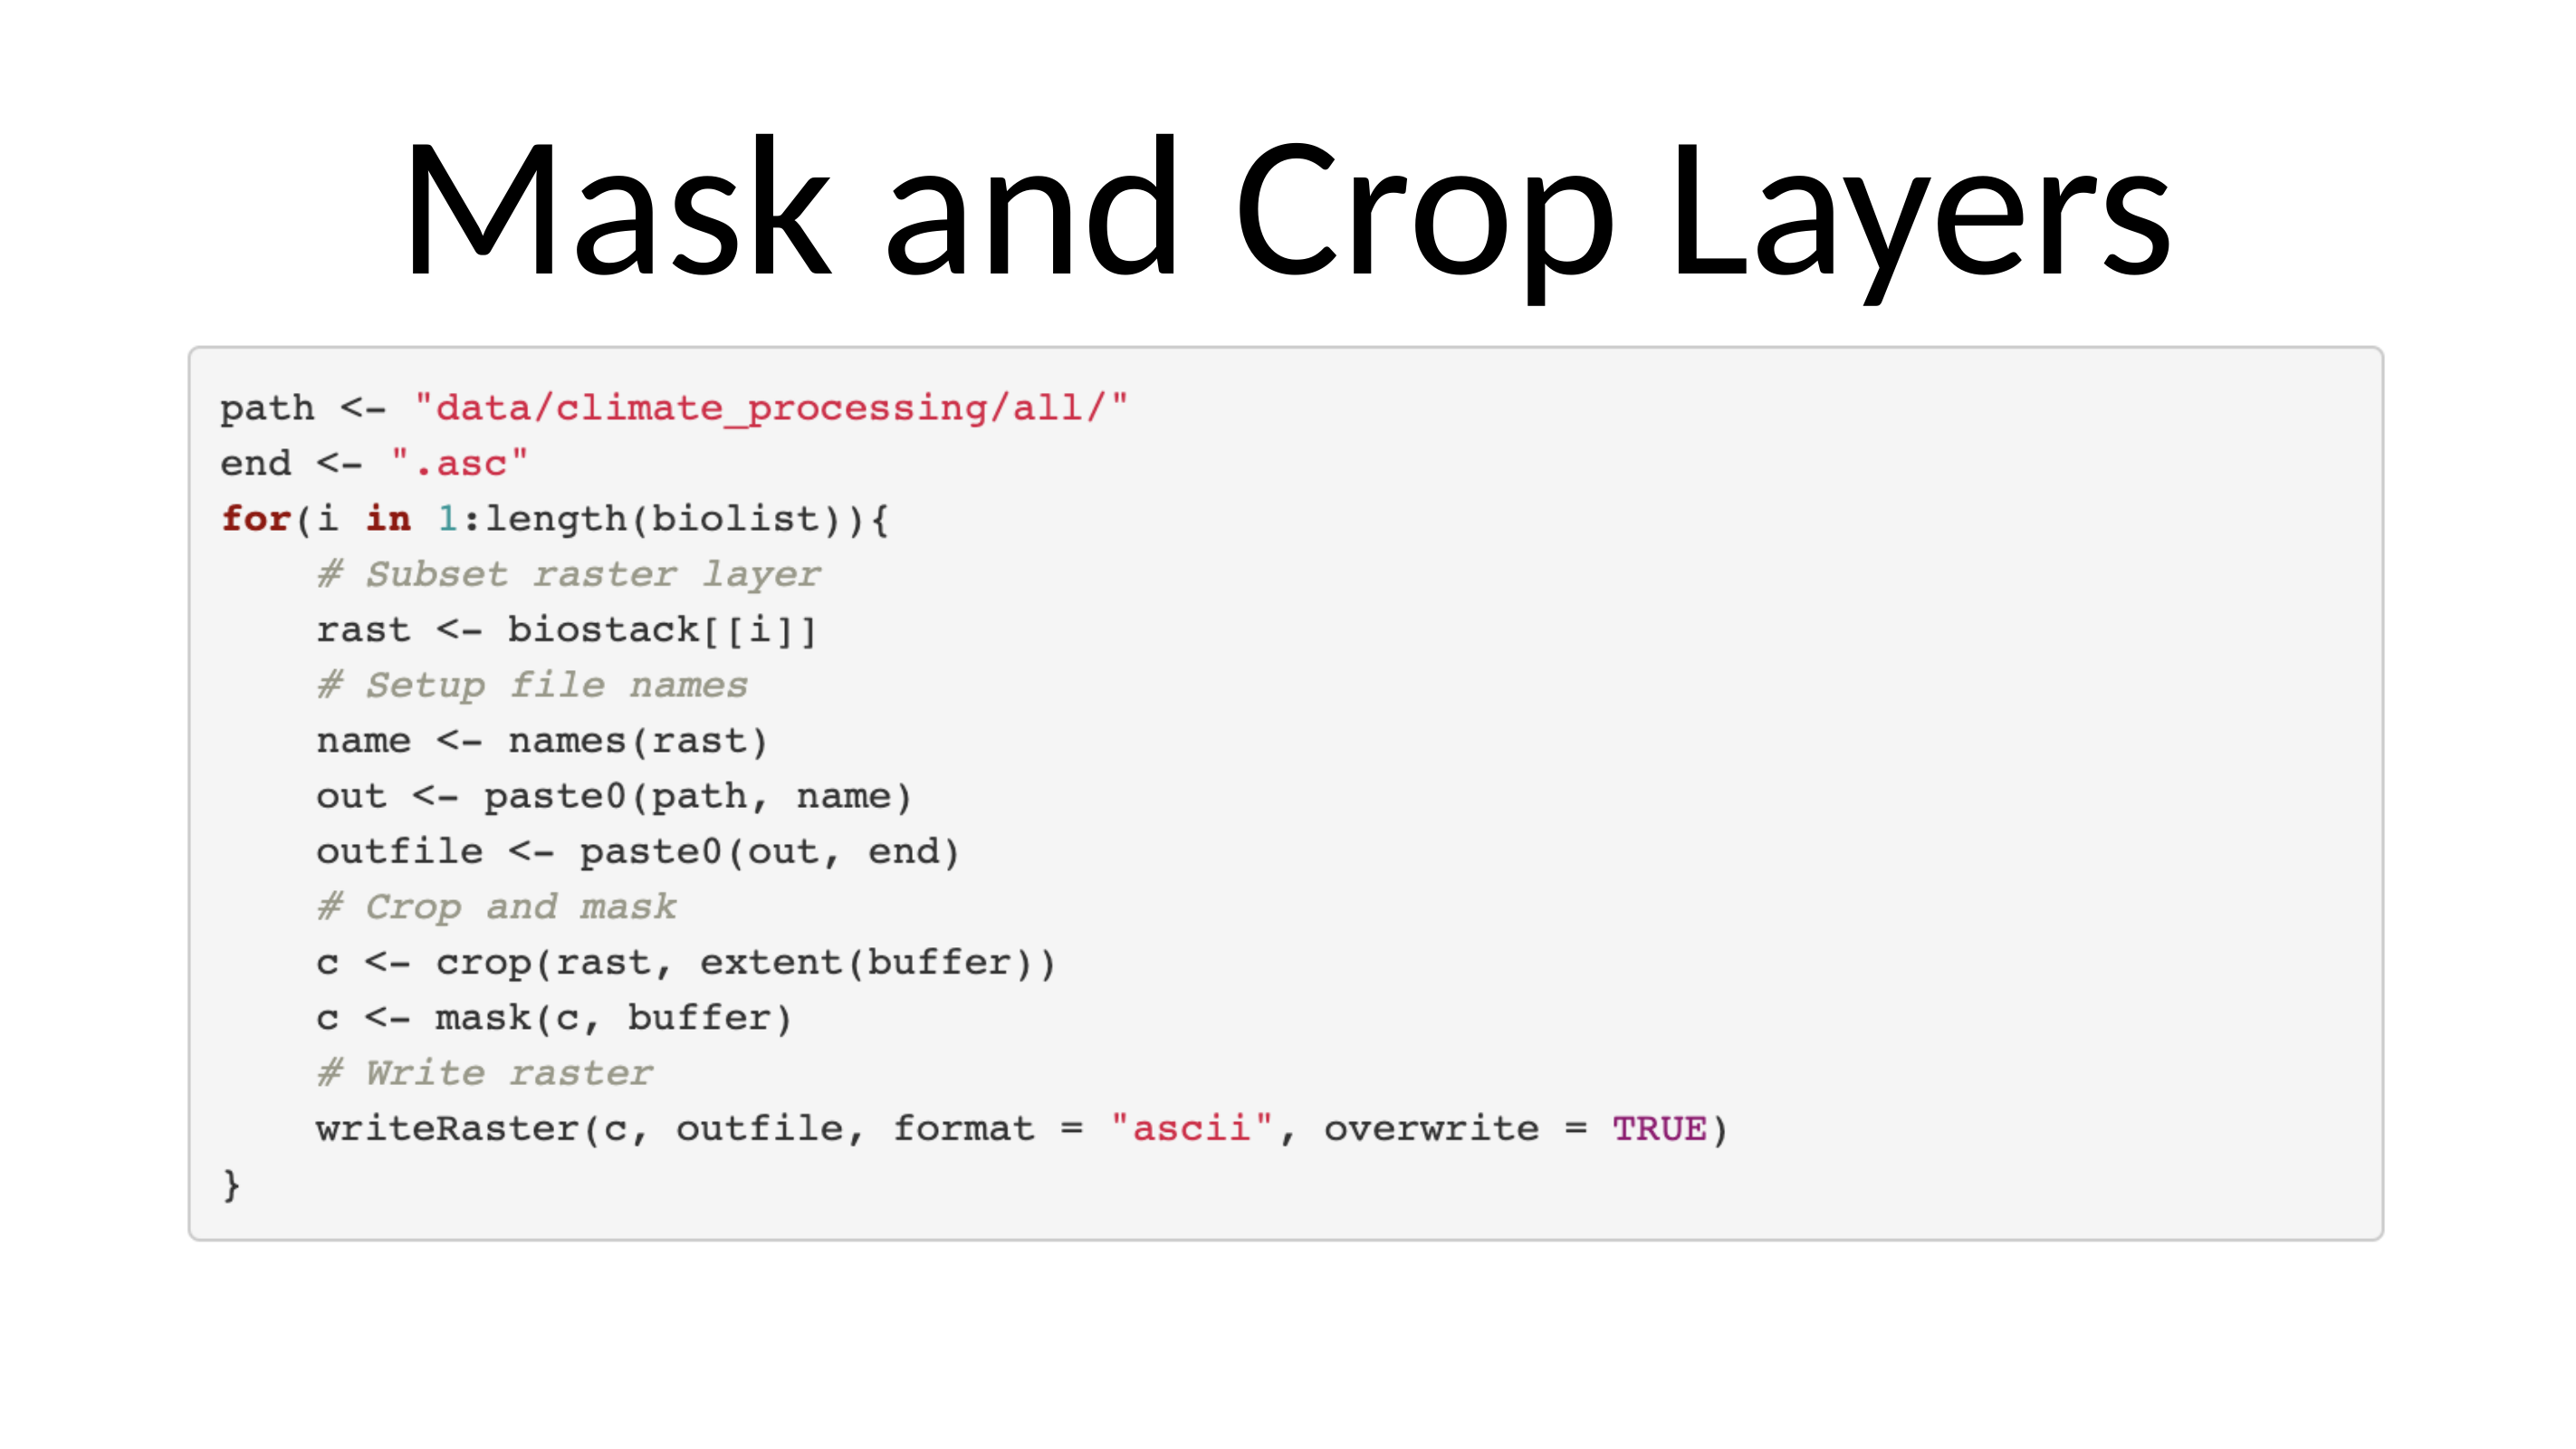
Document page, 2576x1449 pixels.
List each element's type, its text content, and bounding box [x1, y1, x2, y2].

picture [159, 330, 2416, 1270]
text_box Mask and Crop Layers [188, 65, 2388, 324]
